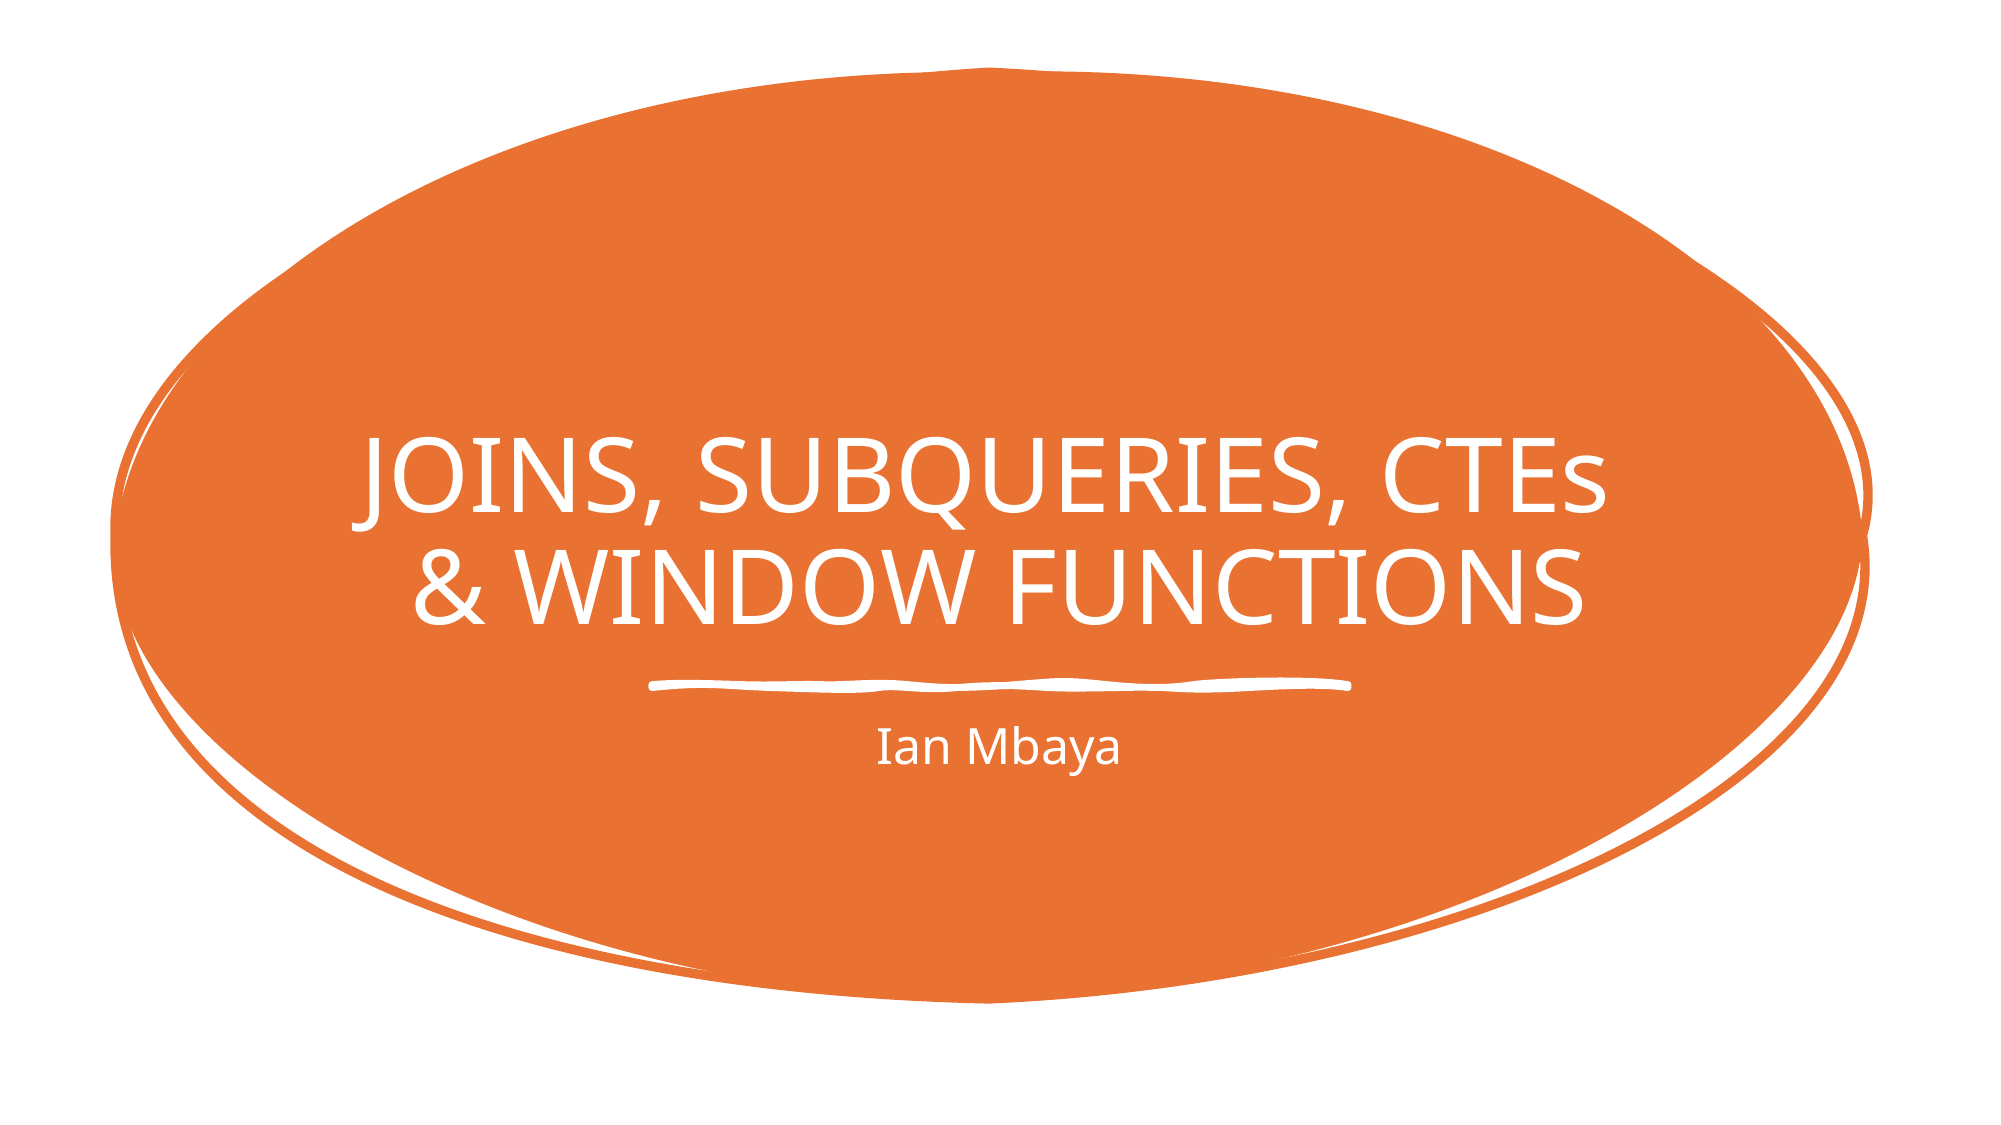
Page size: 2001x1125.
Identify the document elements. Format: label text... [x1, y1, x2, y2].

text_box [0, 0, 2000, 1125]
subtitle Ian Mbaya [529, 714, 1470, 868]
text_box [113, 70, 1870, 1001]
title JOINS, SUBQUERIES, CTEs & WINDOW FUNCTIONS [338, 313, 1661, 655]
text_box [650, 679, 1350, 692]
